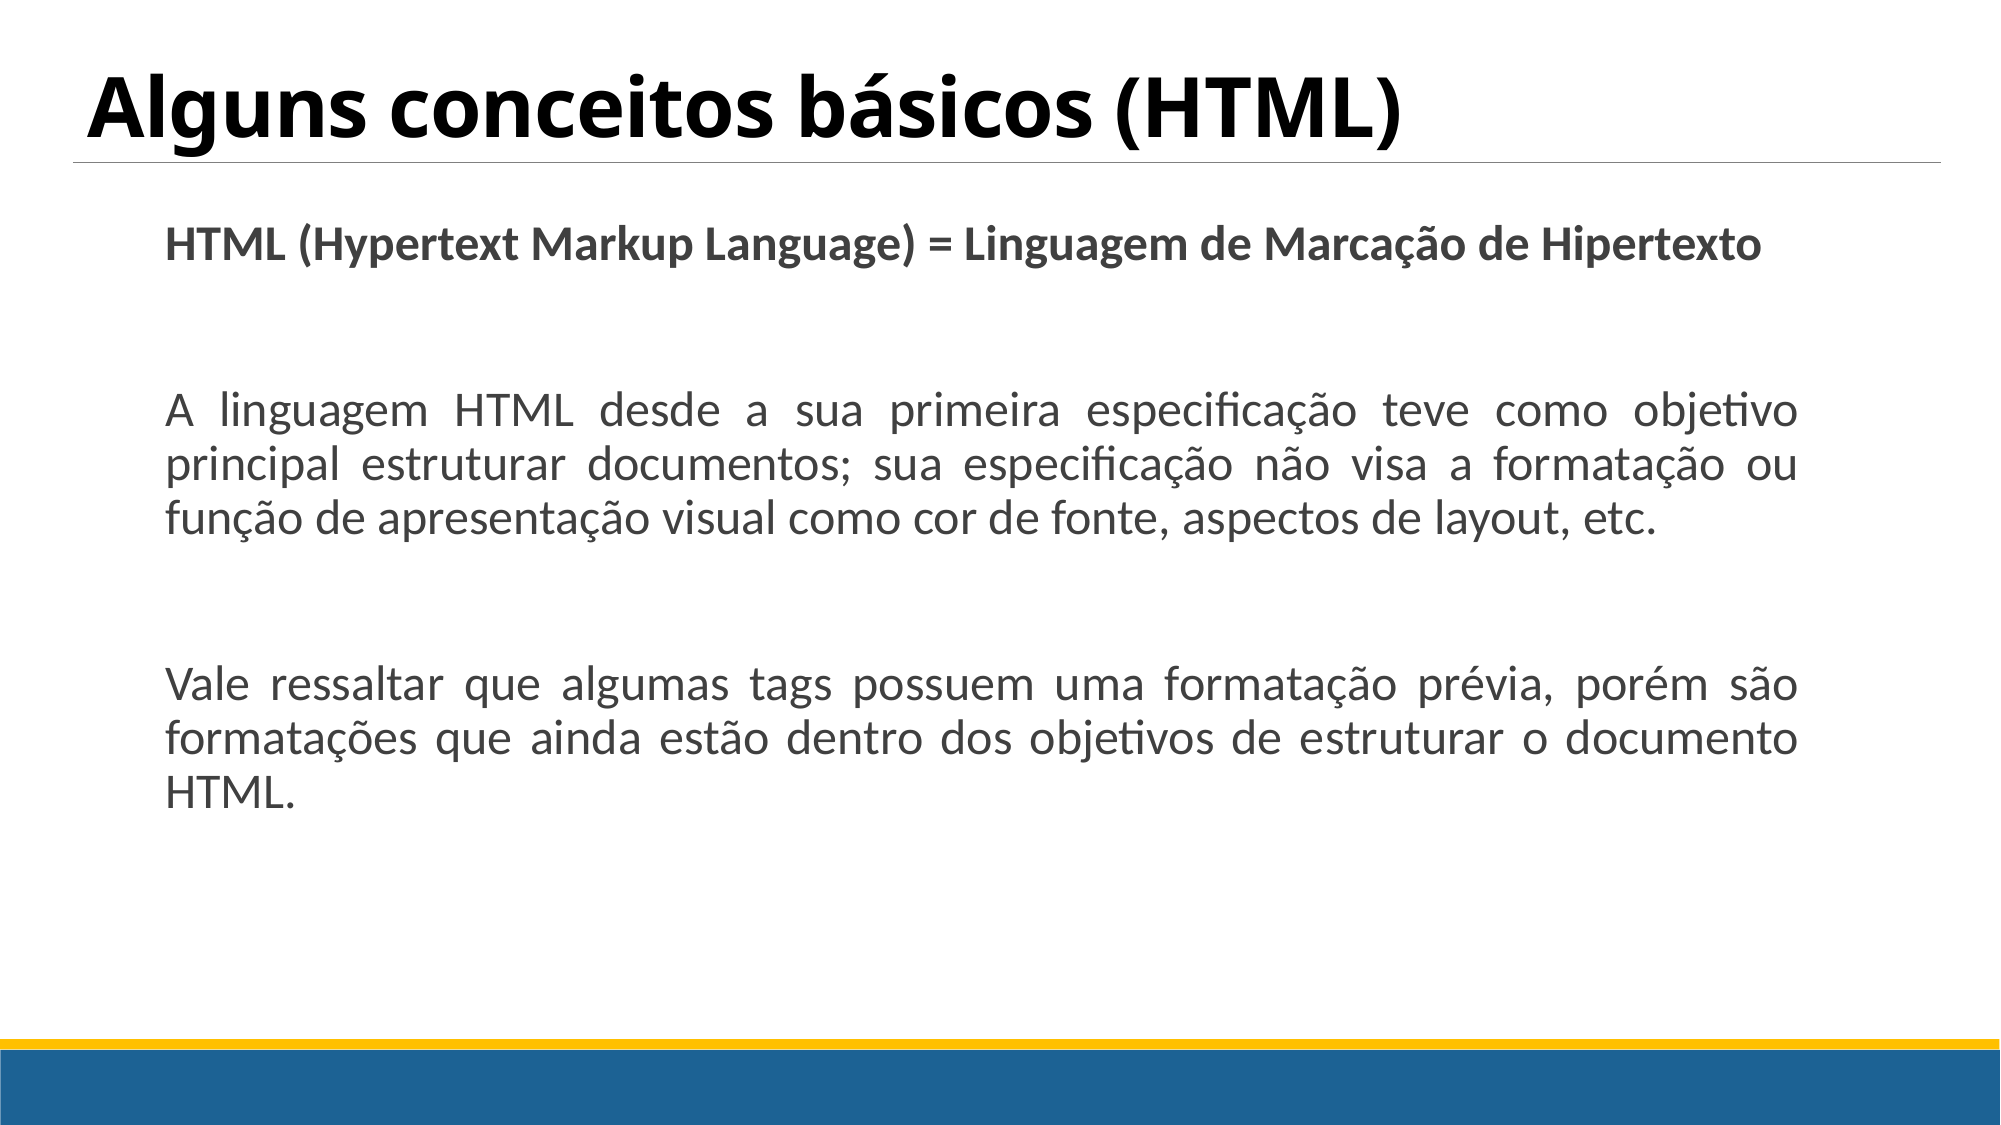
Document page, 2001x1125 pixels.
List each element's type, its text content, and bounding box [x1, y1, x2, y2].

list HTML (Hypertext Markup Language) = Linguagem de Marcação de Hipertexto A linguagem HTML desde a sua primeira especificação teve como objetivo principal estruturar documentos; sua especificação não visa a formatação ou função de apresentação visual como cor de fonte, aspectos de layout, etc. Vale ressaltar que algumas tags possuem uma formatação prévia, porém são formatações que ainda estão dentro dos objetivos de estruturar o documento HTML. [150, 209, 1800, 872]
title Alguns conceitos básicos (HTML) [72, 47, 1942, 163]
